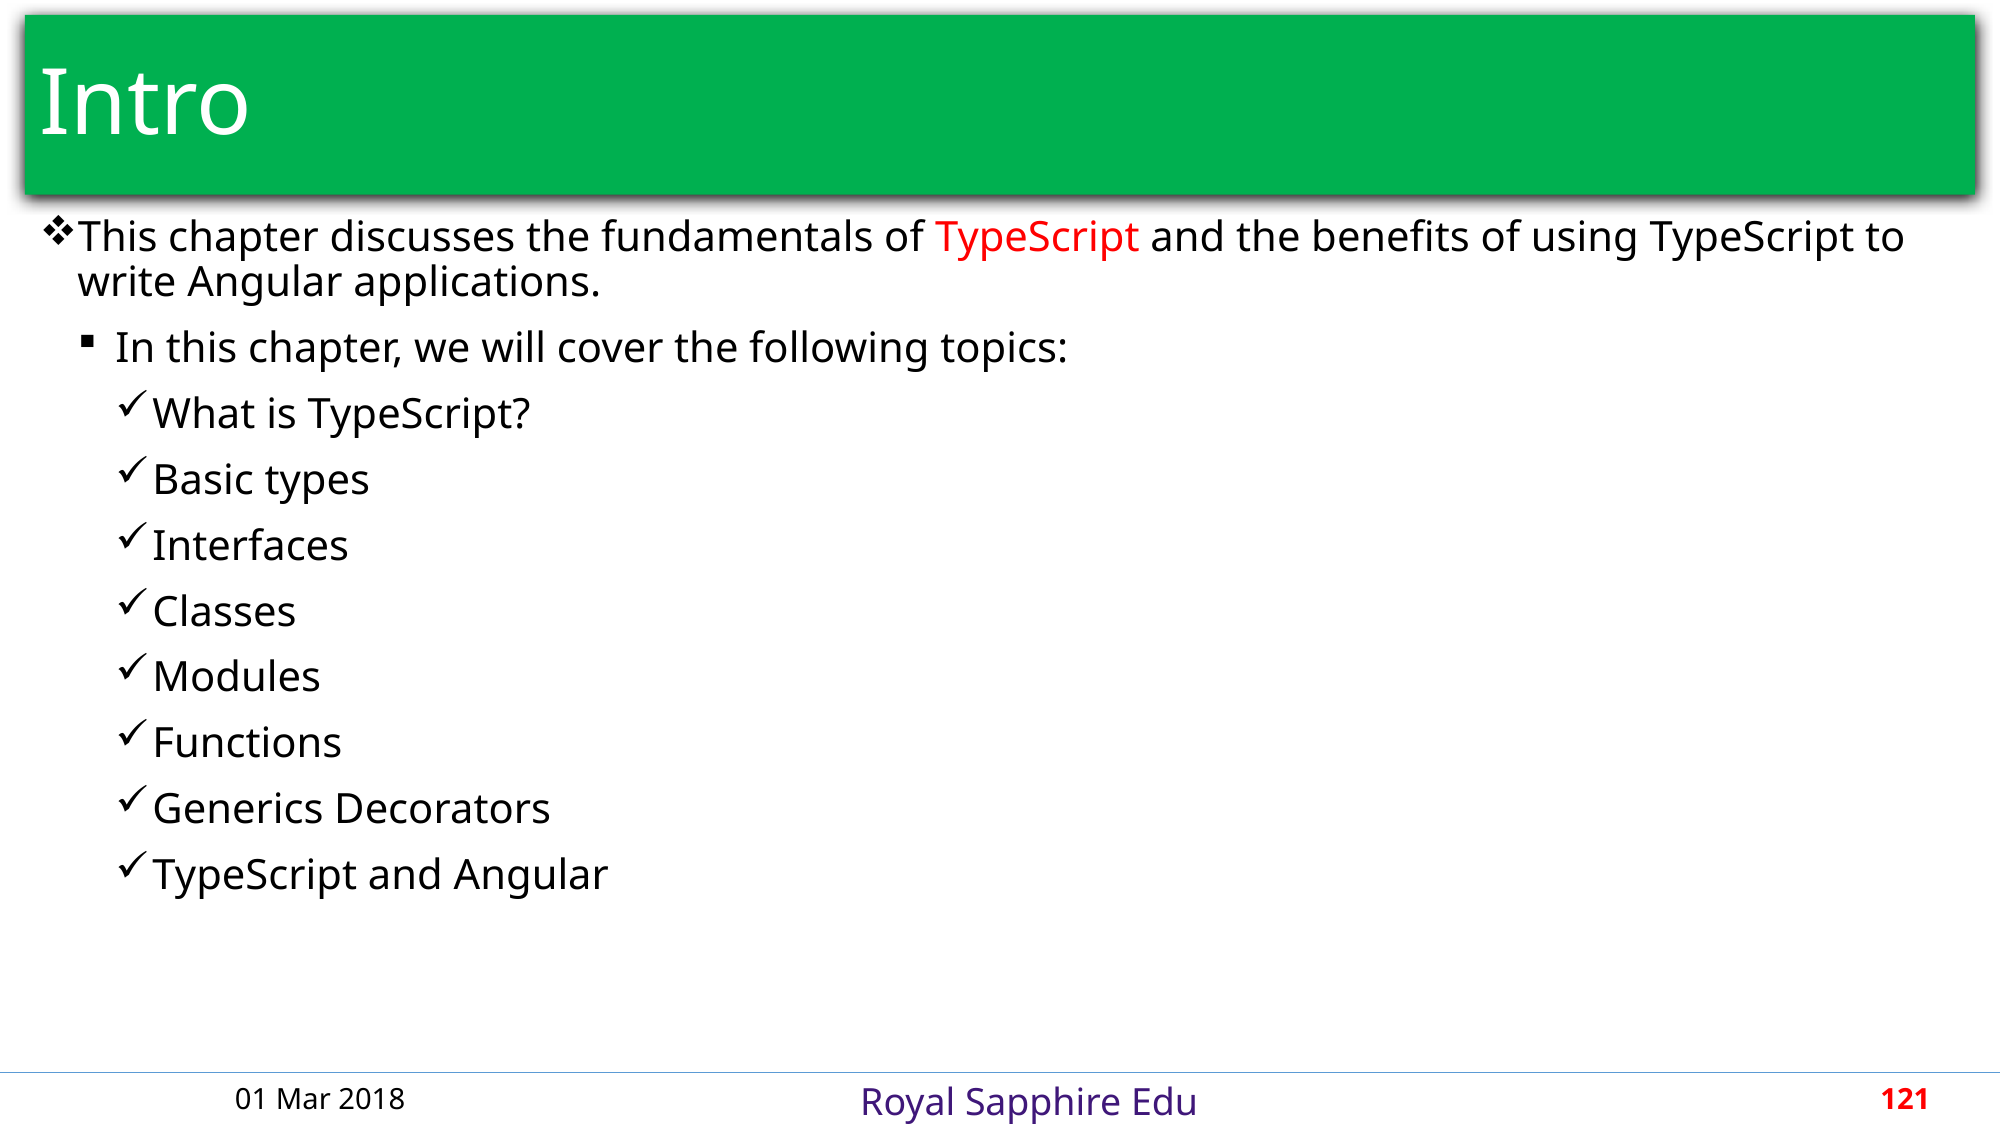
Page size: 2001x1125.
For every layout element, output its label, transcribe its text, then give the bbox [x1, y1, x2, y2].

slide_number 121 [1495, 1072, 1946, 1115]
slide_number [220, 1072, 671, 1115]
list This chapter discusses the fundamentals of TypeScript and the benefits of using TypeScript to write Angular applications. In this chapter, we will cover the following topics: What is TypeScript? Basic types Interfaces Classes Modules Functions Generics Decorators TypeScript and Angular [24, 208, 1975, 1063]
title Intro [24, 14, 1975, 195]
